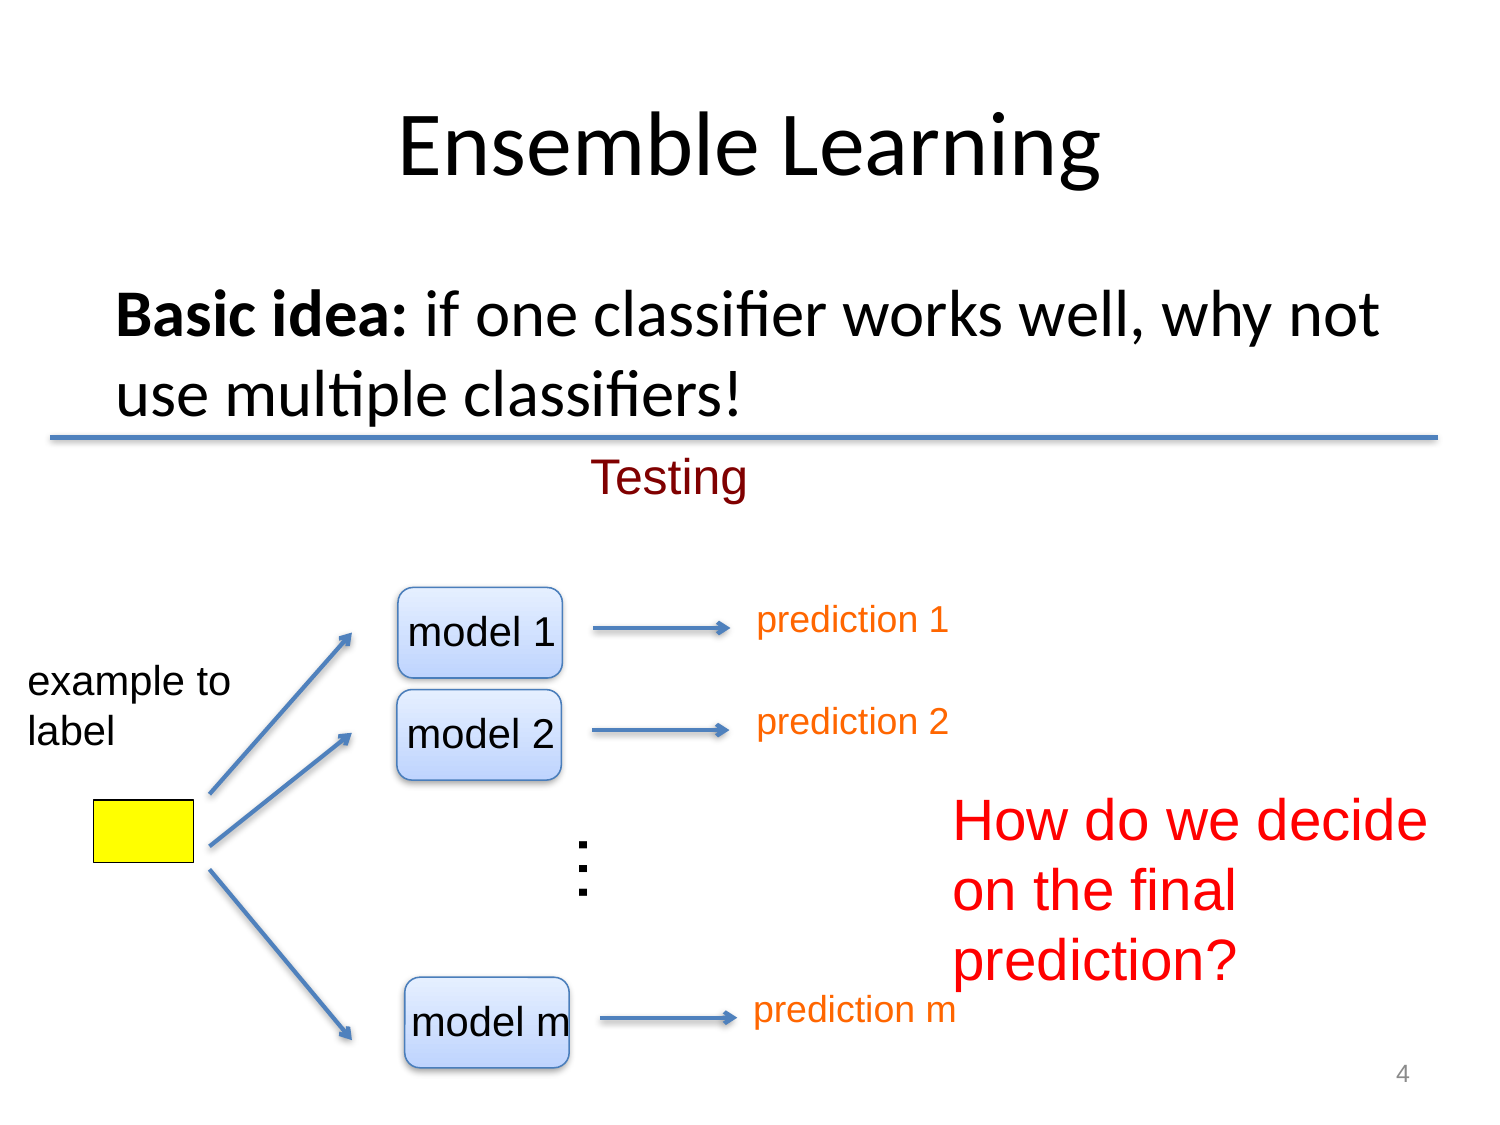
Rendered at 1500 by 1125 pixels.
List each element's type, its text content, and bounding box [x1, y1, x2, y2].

text_box prediction m [738, 977, 972, 1037]
text_box [93, 799, 194, 863]
text_box Testing [575, 447, 764, 513]
text_box … [557, 816, 662, 922]
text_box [404, 976, 578, 1068]
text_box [209, 732, 353, 847]
text_box prediction 1 [741, 587, 965, 648]
list Basic idea: if one classifier works well, why not use multiple classifiers! [100, 262, 1438, 434]
text_box prediction 2 [741, 689, 965, 750]
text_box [397, 587, 566, 679]
text_box How do we decide on the final prediction? [937, 774, 1496, 1000]
text_box example to label [12, 646, 204, 762]
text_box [209, 869, 353, 1041]
title Ensemble Learning [75, 45, 1425, 233]
slide_number 4 [1074, 1042, 1425, 1103]
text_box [396, 689, 565, 781]
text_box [209, 632, 353, 732]
